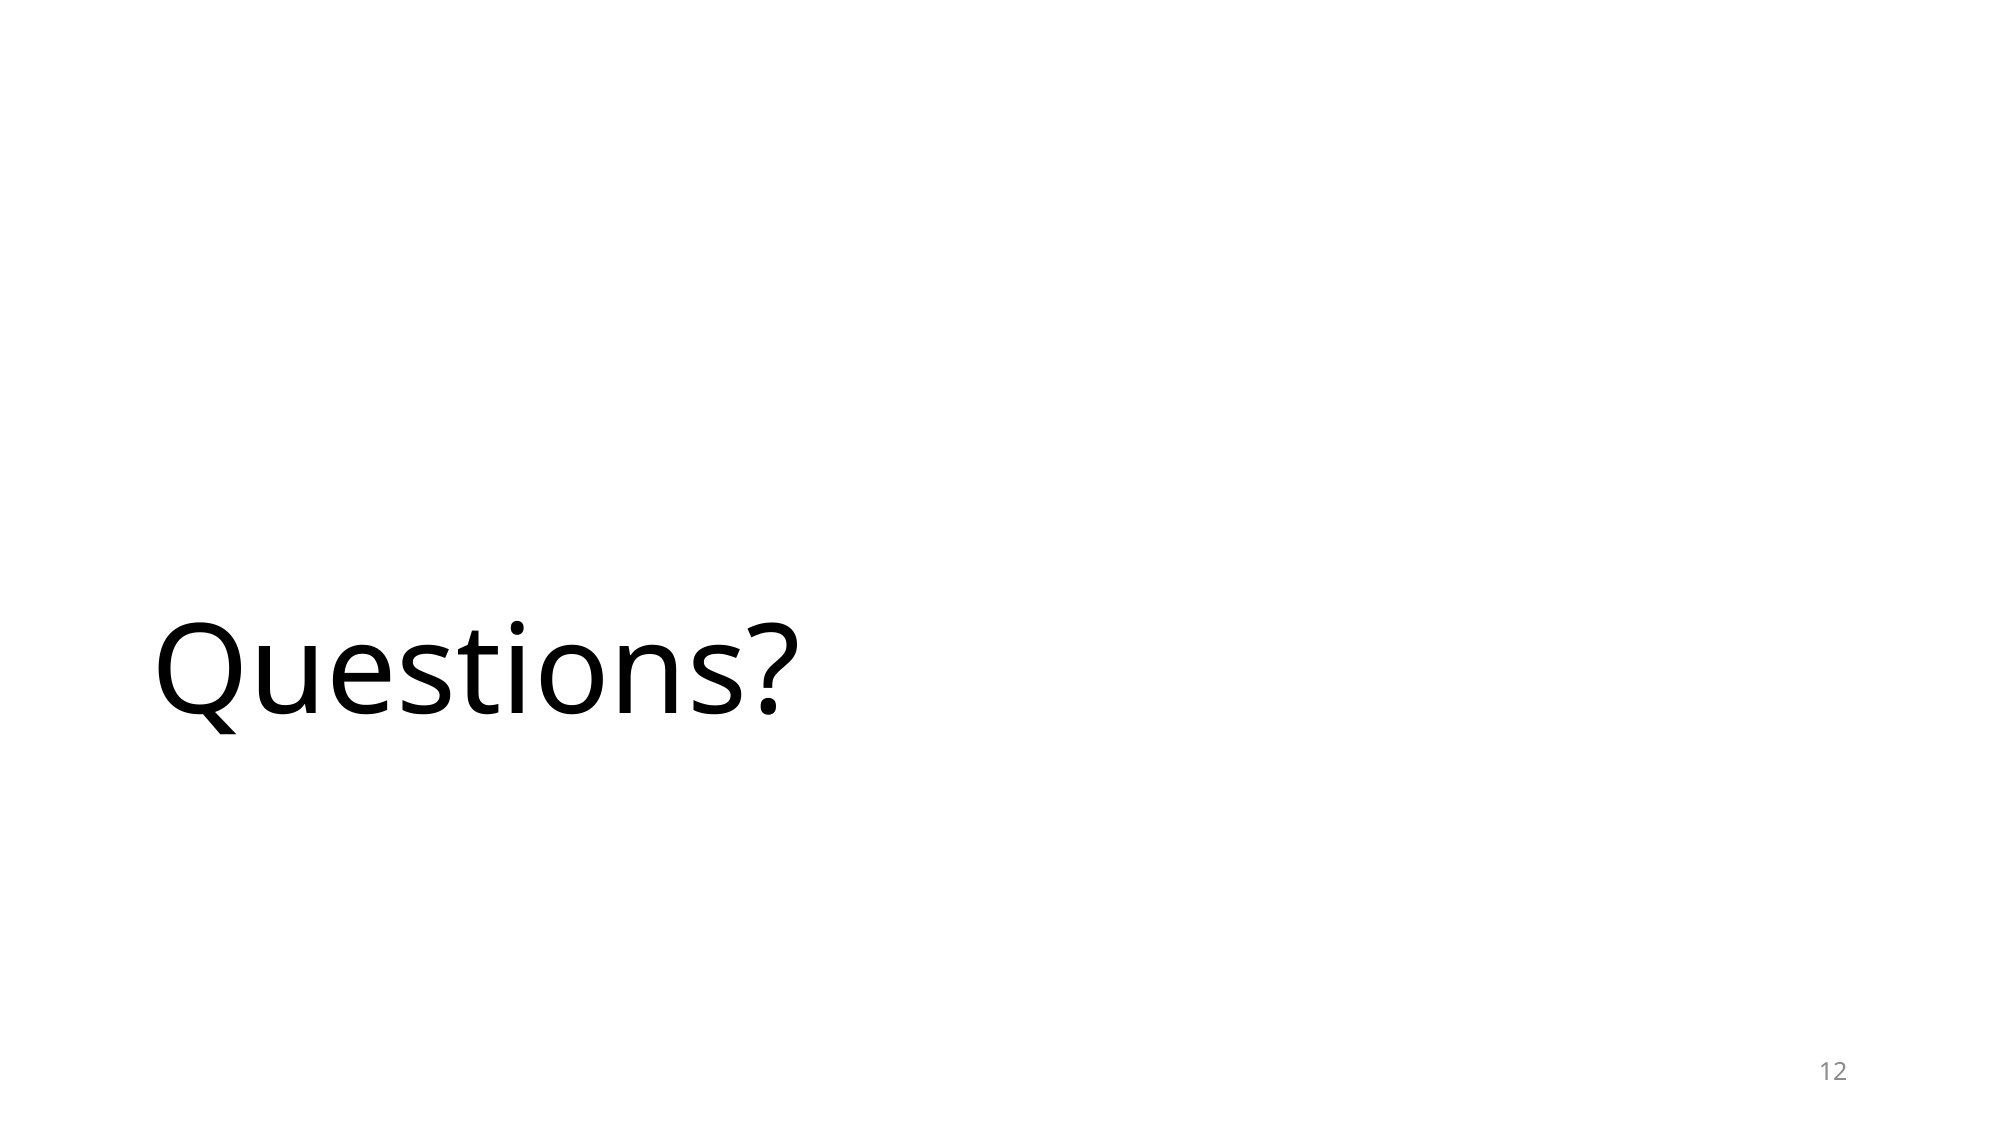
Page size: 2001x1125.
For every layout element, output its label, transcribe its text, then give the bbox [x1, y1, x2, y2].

title Questions? [136, 280, 1862, 749]
slide_number 12 [1412, 1042, 1863, 1103]
